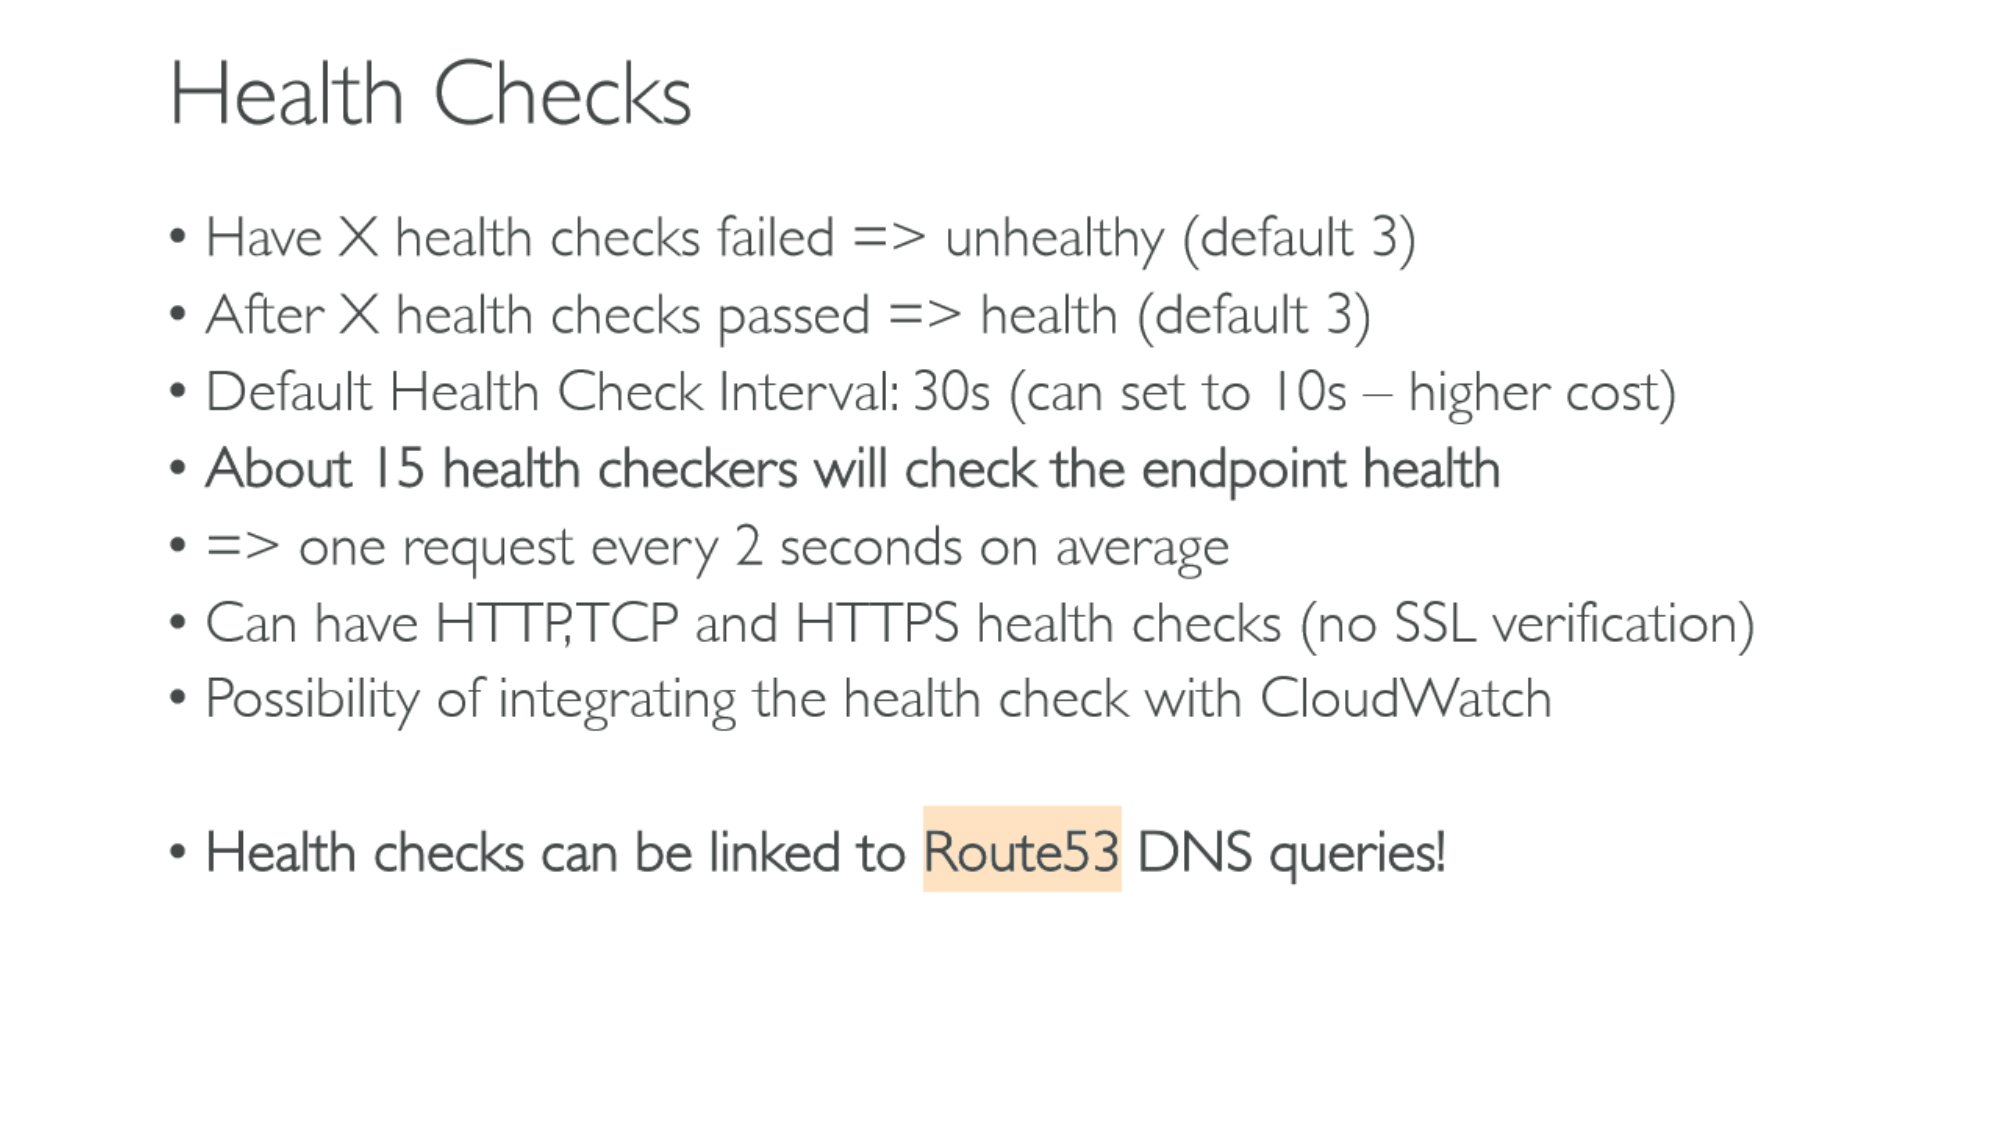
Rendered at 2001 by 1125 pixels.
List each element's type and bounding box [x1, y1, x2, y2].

picture [156, 49, 1788, 936]
